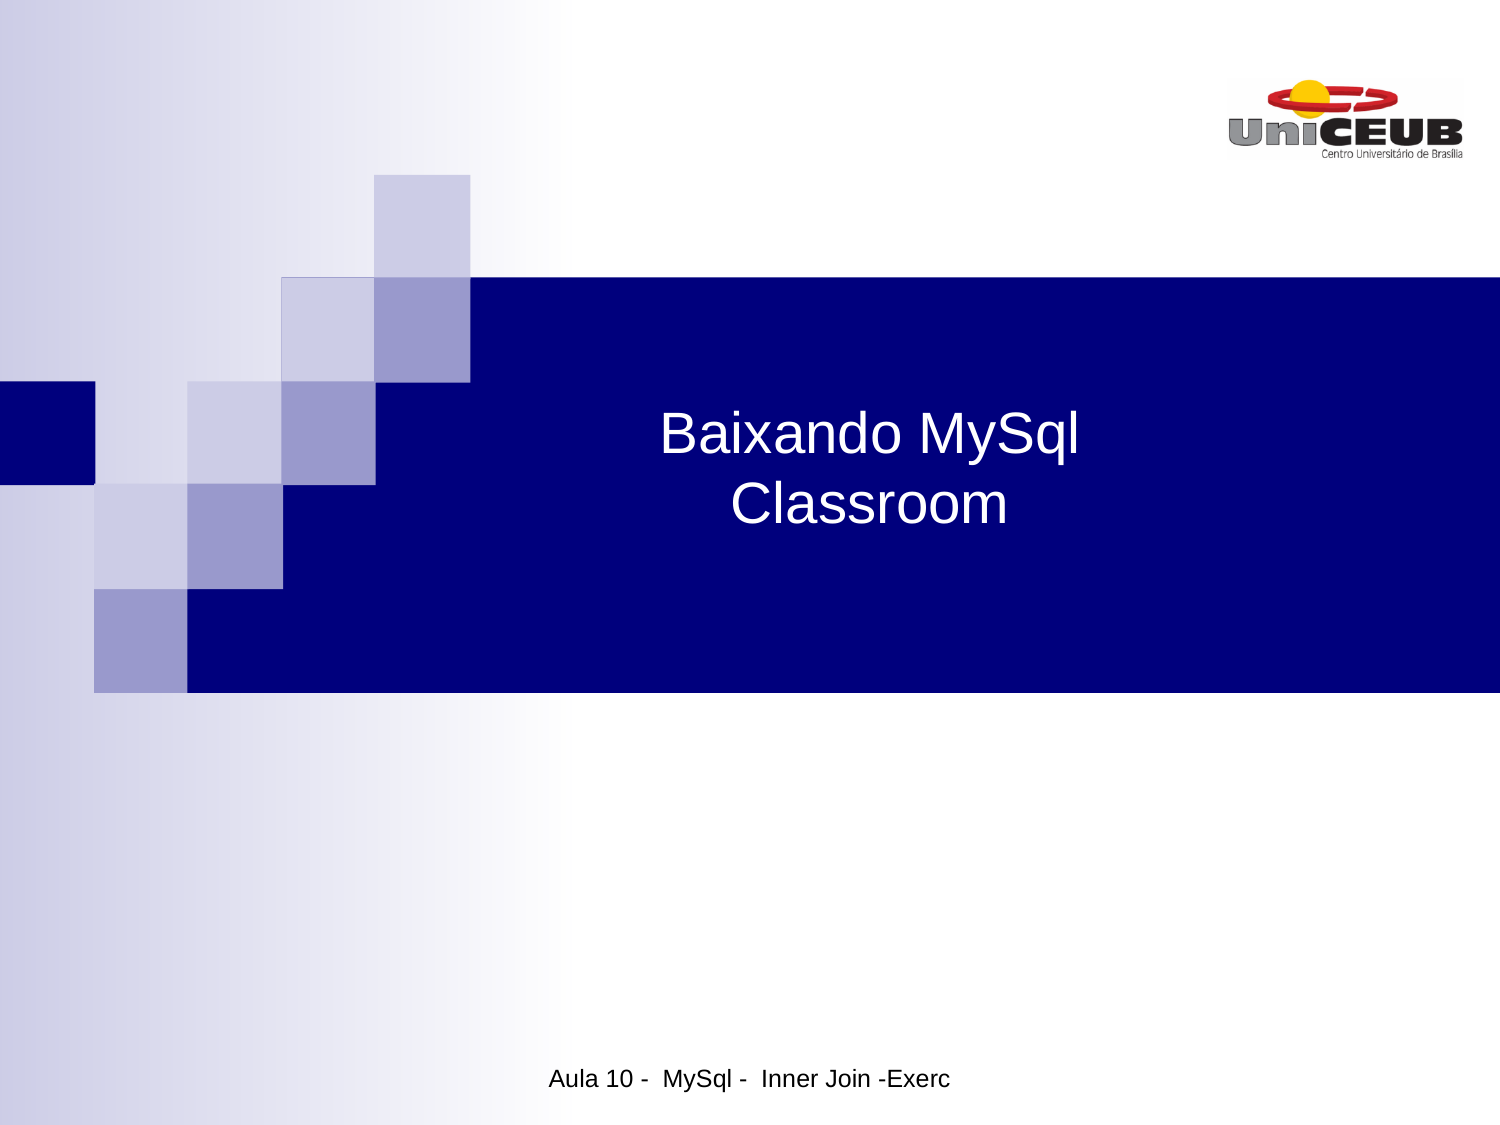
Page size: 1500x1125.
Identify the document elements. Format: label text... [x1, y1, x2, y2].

title Baixando MySql Classroom [452, 392, 1289, 539]
picture [1227, 77, 1464, 160]
footer Aula 10 - MySql - Inner Join -Exerc [512, 1025, 988, 1100]
